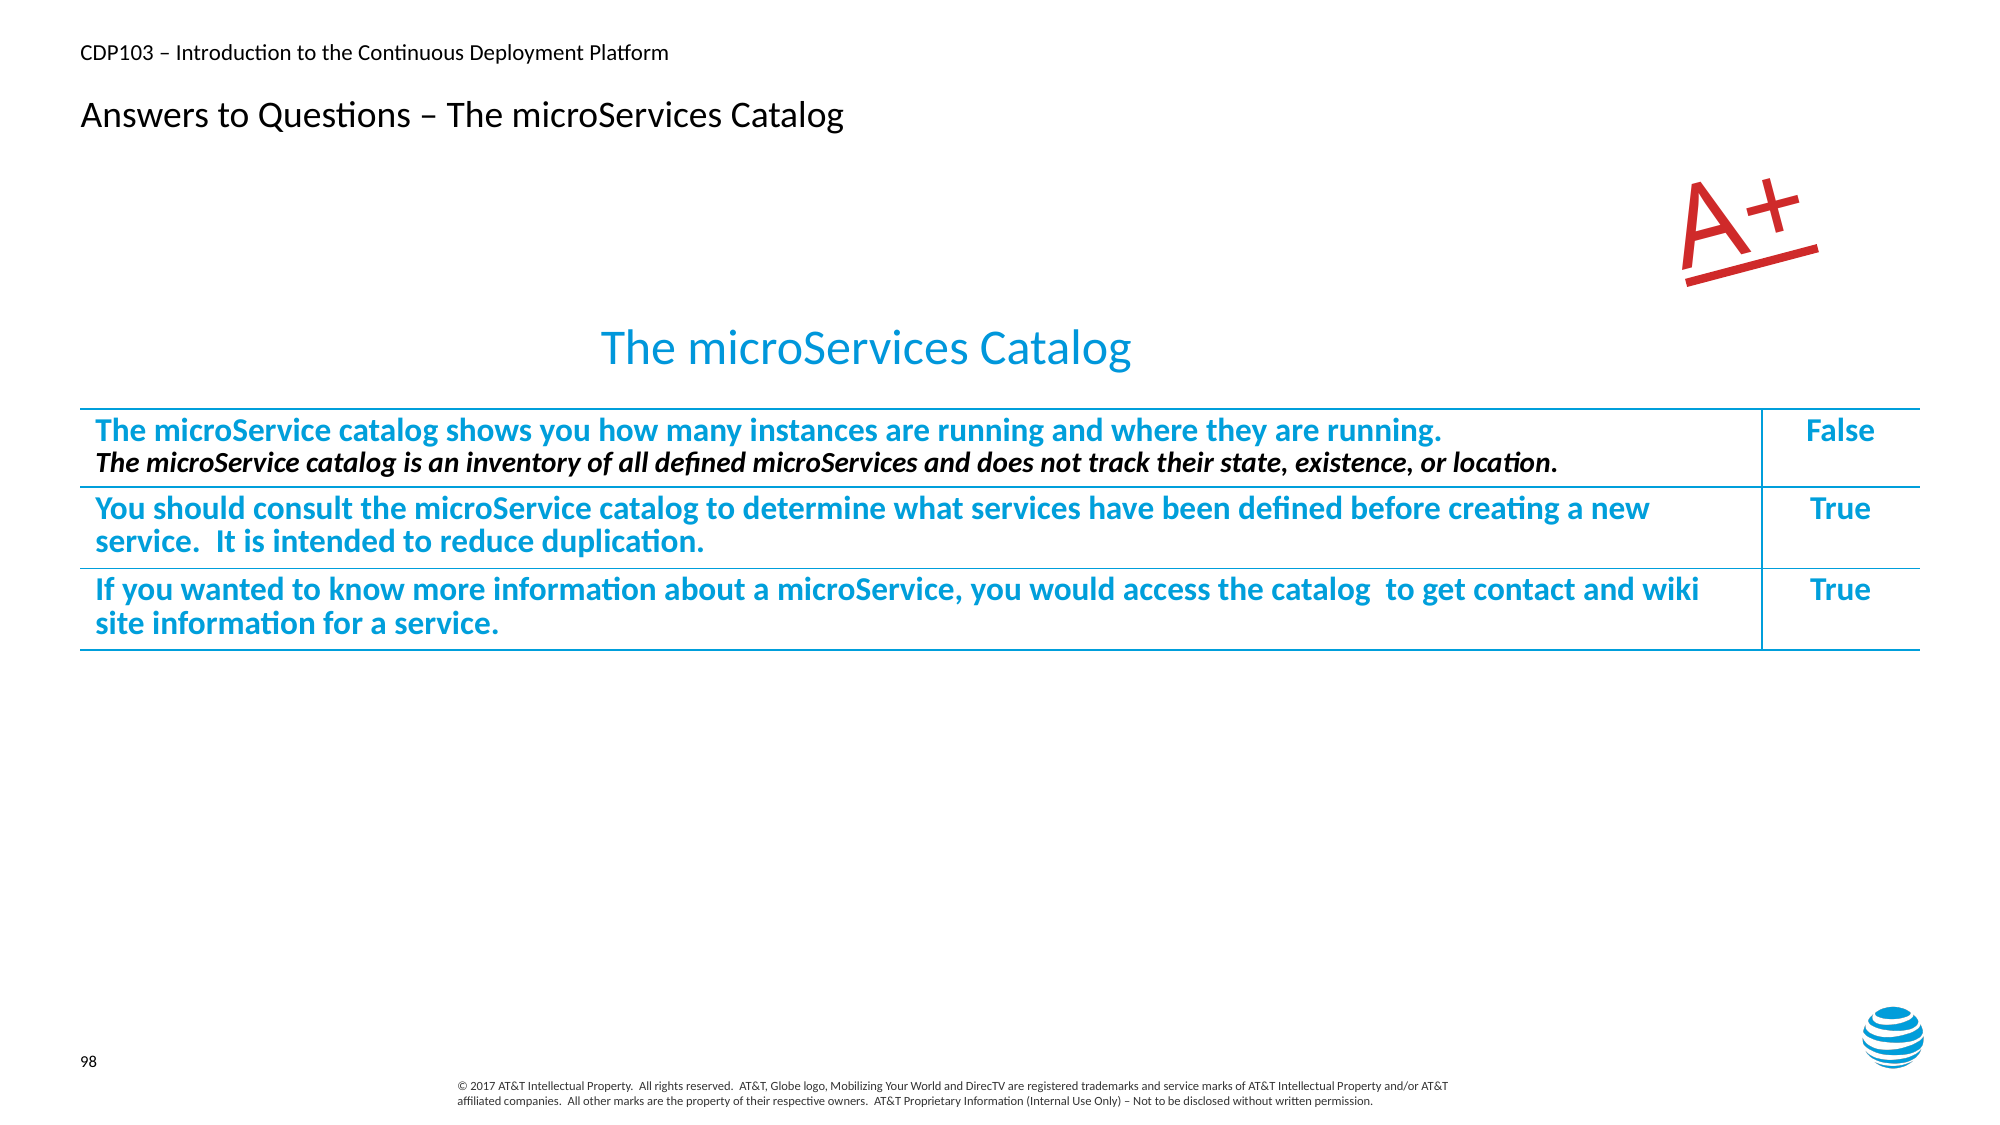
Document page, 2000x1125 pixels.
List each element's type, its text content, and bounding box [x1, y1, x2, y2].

title Answers to Questions – The microServices Catalog [80, 85, 1920, 142]
table_cell If you wanted to know more information about a microService, you would access the catalog to get contact and wiki site information for a service. [80, 569, 1761, 649]
table_cell True [1763, 488, 1920, 568]
table_cell True [1763, 569, 1920, 649]
text_box The microServices Catalog [490, 306, 1243, 382]
table_header The microService catalog shows you how many instances are running and where they are running. The microService catalog is an inventory of all defined microServices and does not track their state, existence, or location. [80, 410, 1761, 486]
table_cell You should consult the microService catalog to determine what services have been defined before creating a new service. It is intended to reduce duplication. [80, 488, 1761, 568]
table_header False [1763, 410, 1920, 486]
text_box A+ [1654, 113, 1871, 291]
slide_number 98 [80, 1049, 129, 1087]
